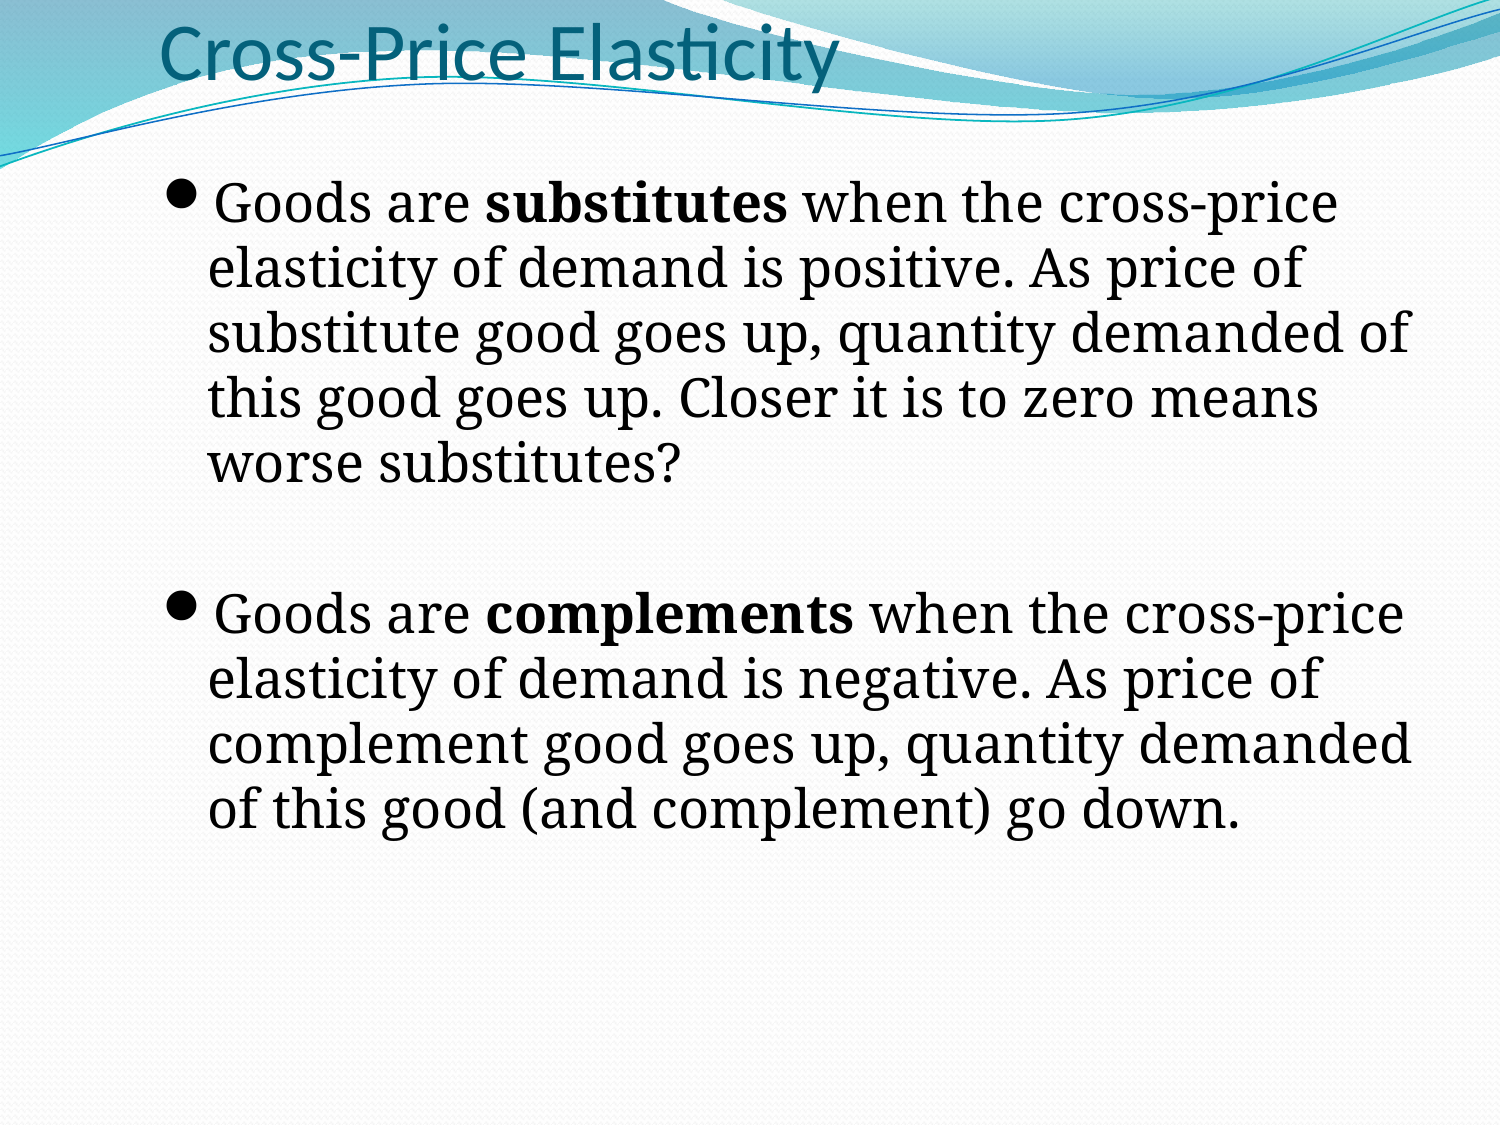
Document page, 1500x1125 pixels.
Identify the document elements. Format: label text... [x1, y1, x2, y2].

list Goods are substitutes when the cross-price elasticity of demand is positive. As price of substitute good goes up, quantity demanded of this good goes up. Closer it is to zero means worse substitutes? Goods are complements when the cross-price elasticity of demand is negative. As price of complement good goes up, quantity demanded of this good (and complement) go down. [147, 160, 1462, 988]
title Cross-Price Elasticity [159, 9, 1471, 101]
